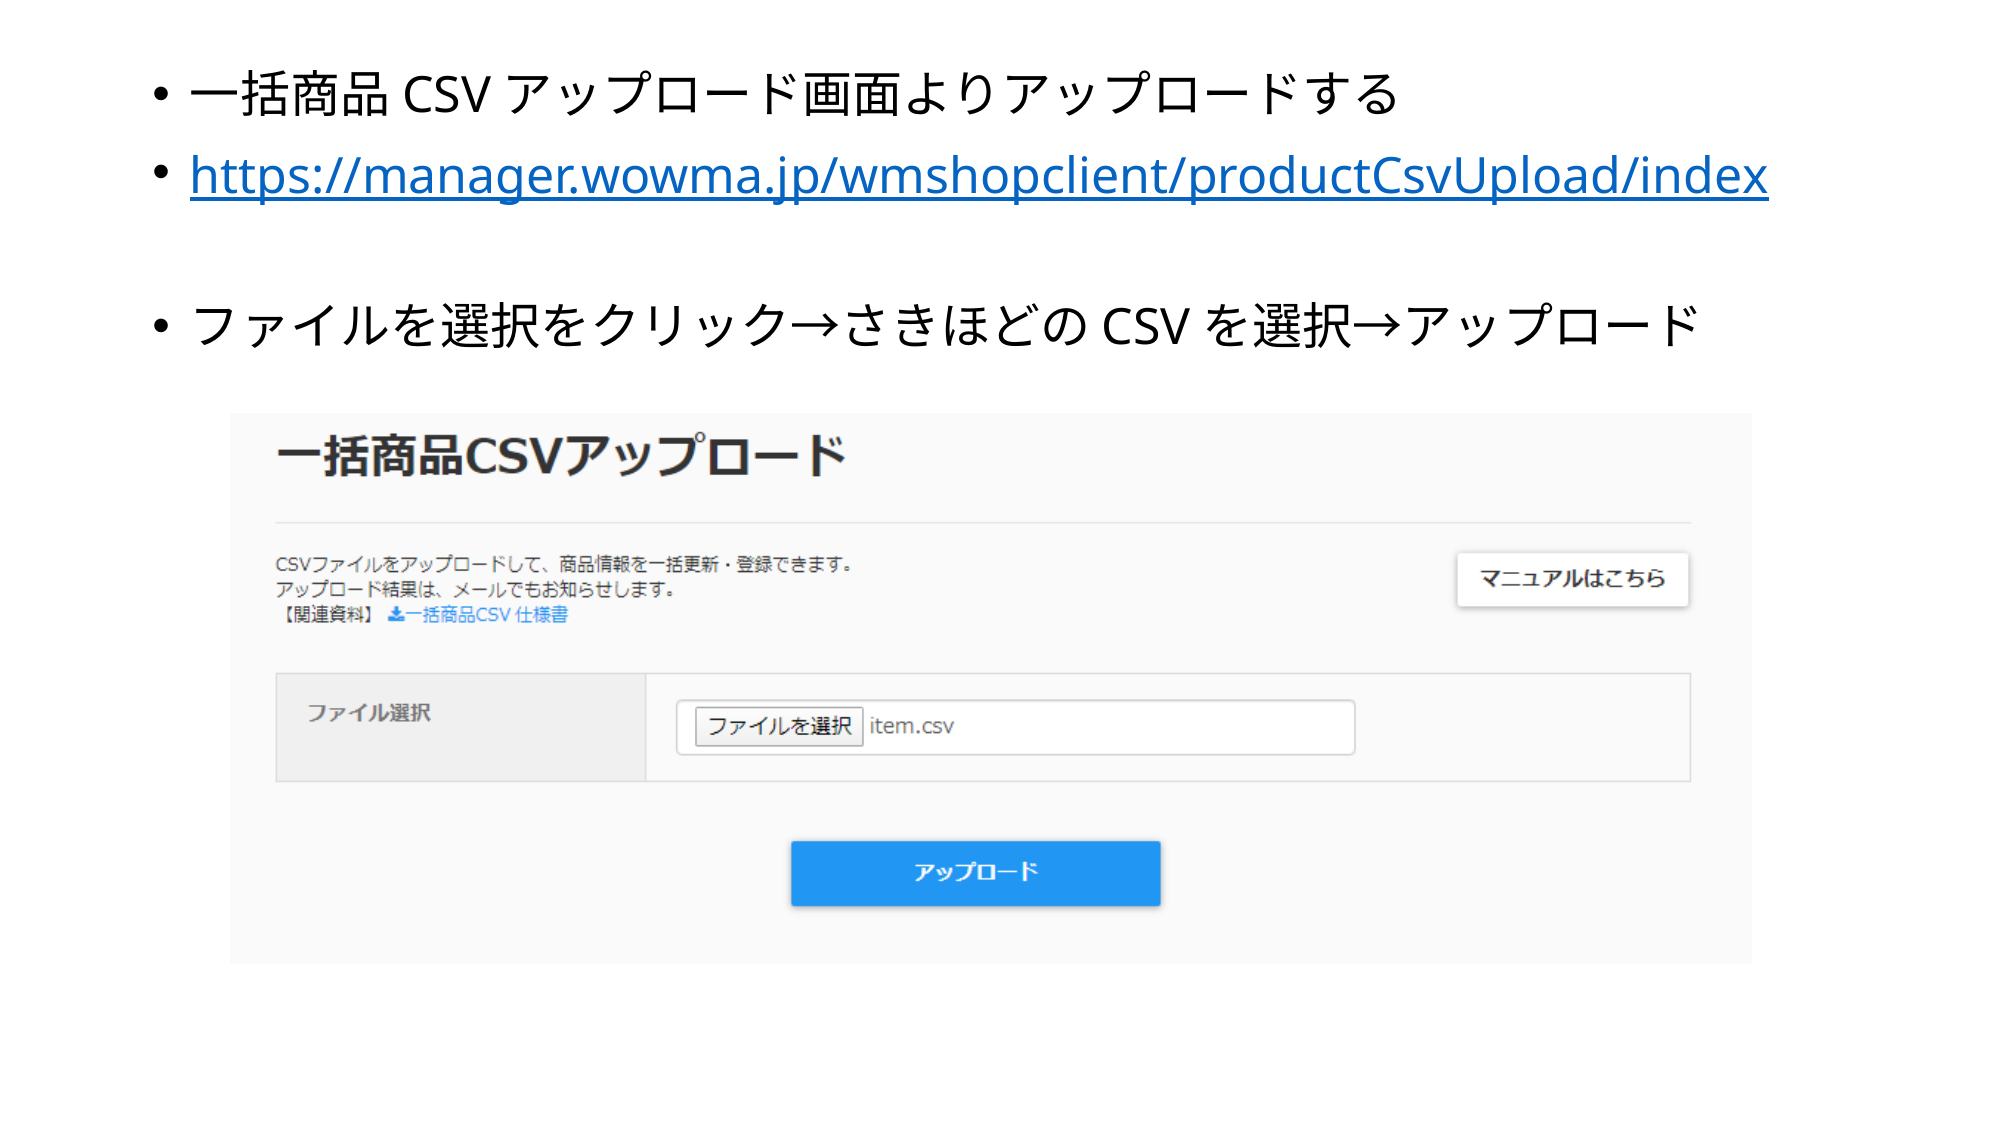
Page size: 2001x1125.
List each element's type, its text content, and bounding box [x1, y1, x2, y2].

picture [230, 413, 1752, 964]
list 一括商品CSVアップロード画面よりアップロードする https://manager.wowma.jp/wmshopclient/productCsvUpload/index ファイルを選択をクリック→さきほどのCSVを選択→アップロード [137, 61, 1863, 1014]
